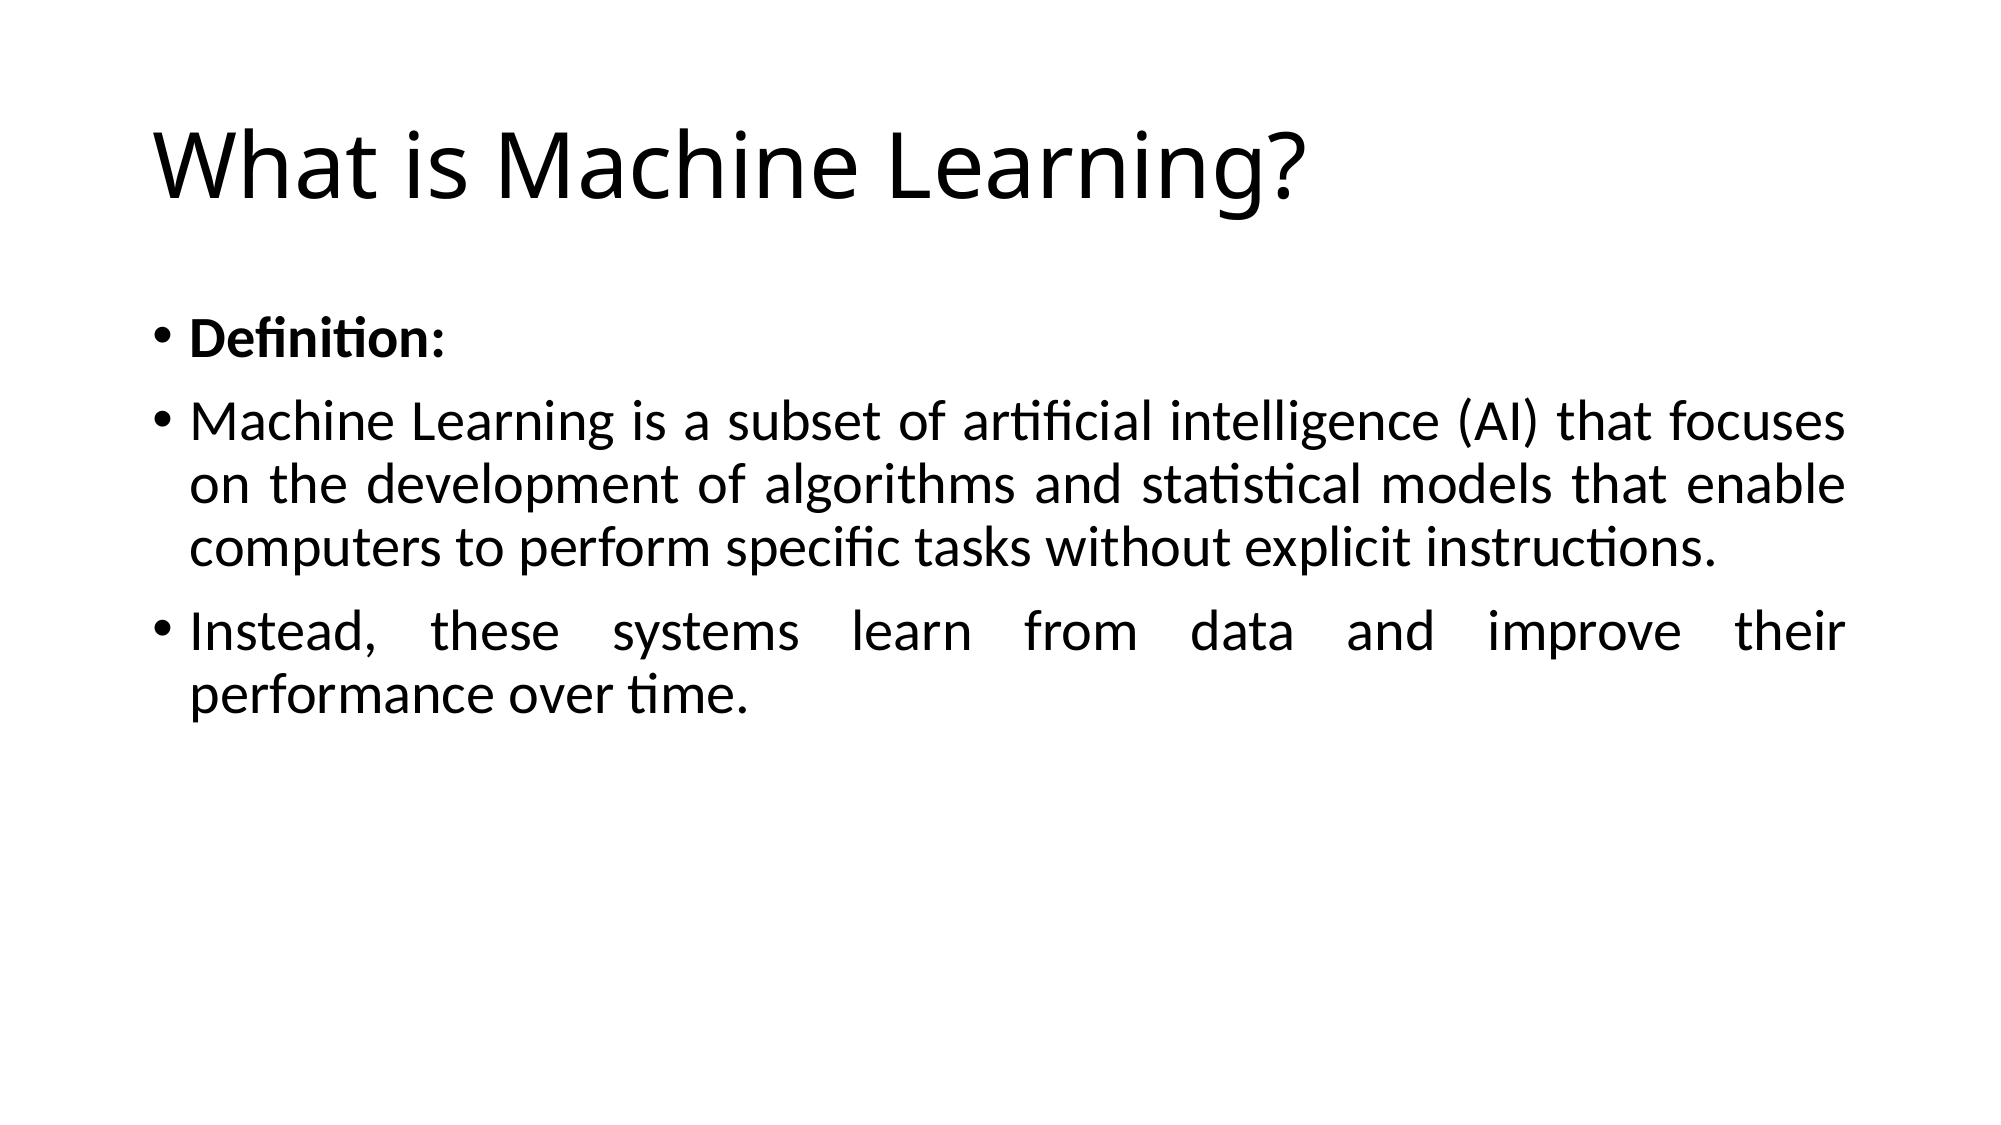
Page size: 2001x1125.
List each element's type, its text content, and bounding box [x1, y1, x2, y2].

title What is Machine Learning? [137, 59, 1863, 278]
list Definition: Machine Learning is a subset of artificial intelligence (AI) that focuses on the development of algorithms and statistical models that enable computers to perform specific tasks without explicit instructions. Instead, these systems learn from data and improve their performance over time. [137, 299, 1863, 1014]
